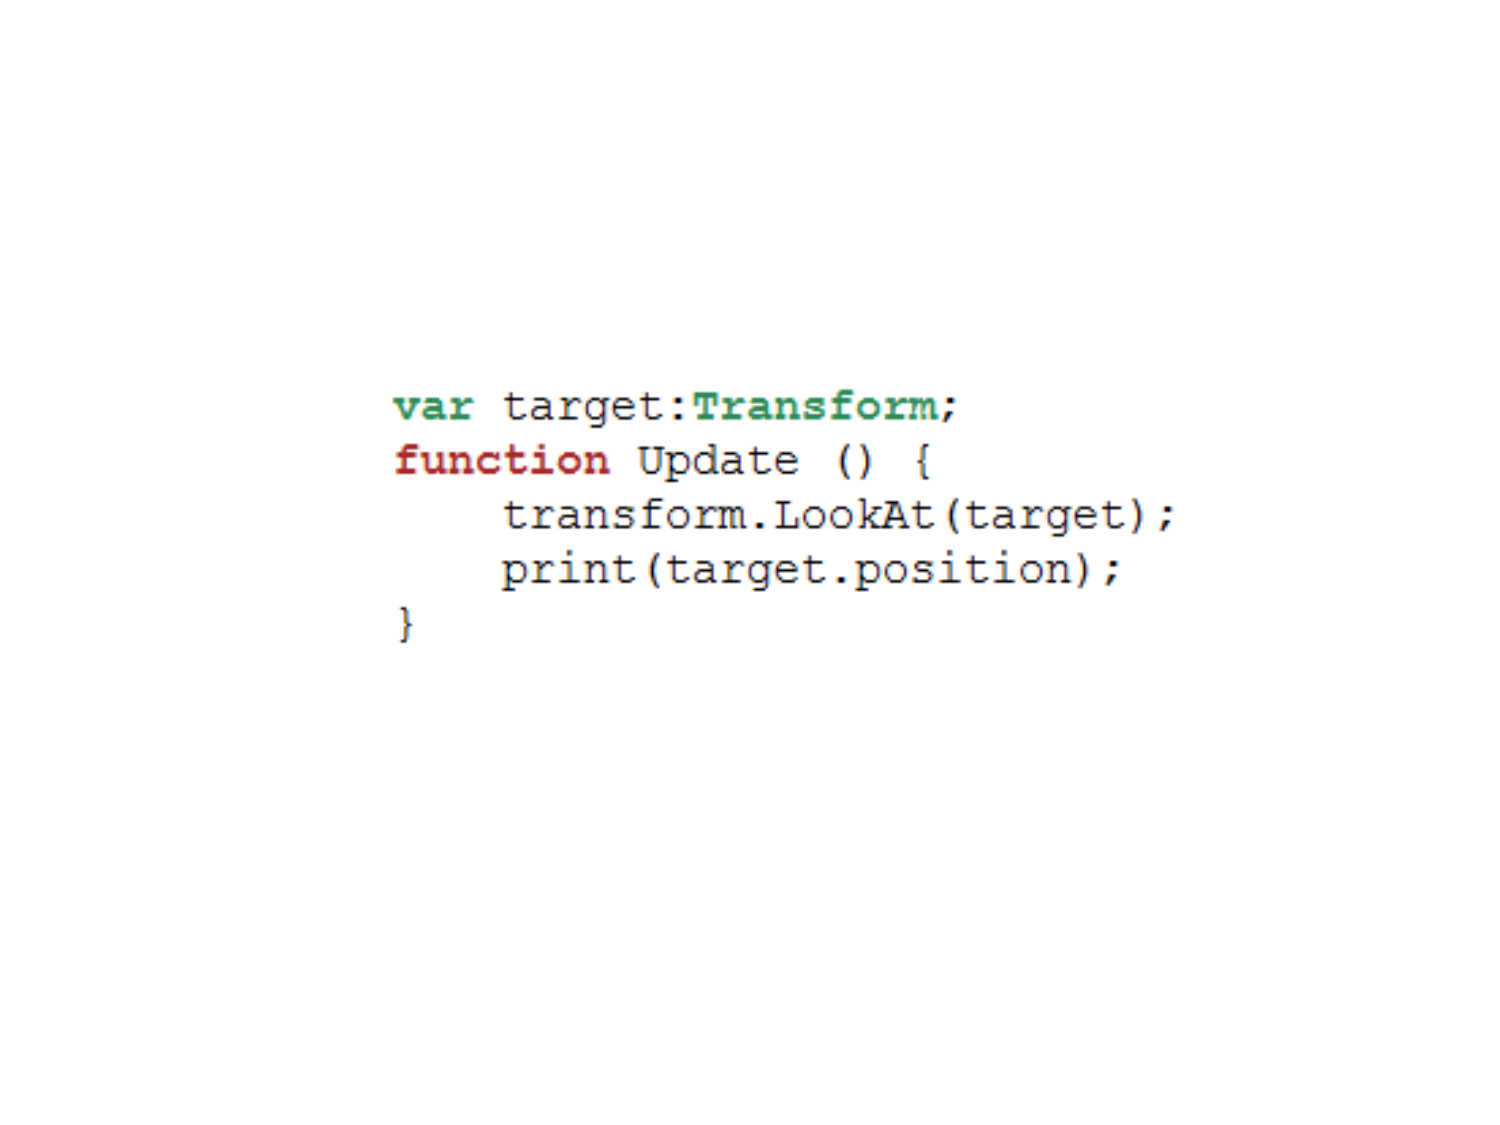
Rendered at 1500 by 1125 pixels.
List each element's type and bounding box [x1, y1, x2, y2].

picture [383, 385, 1210, 658]
